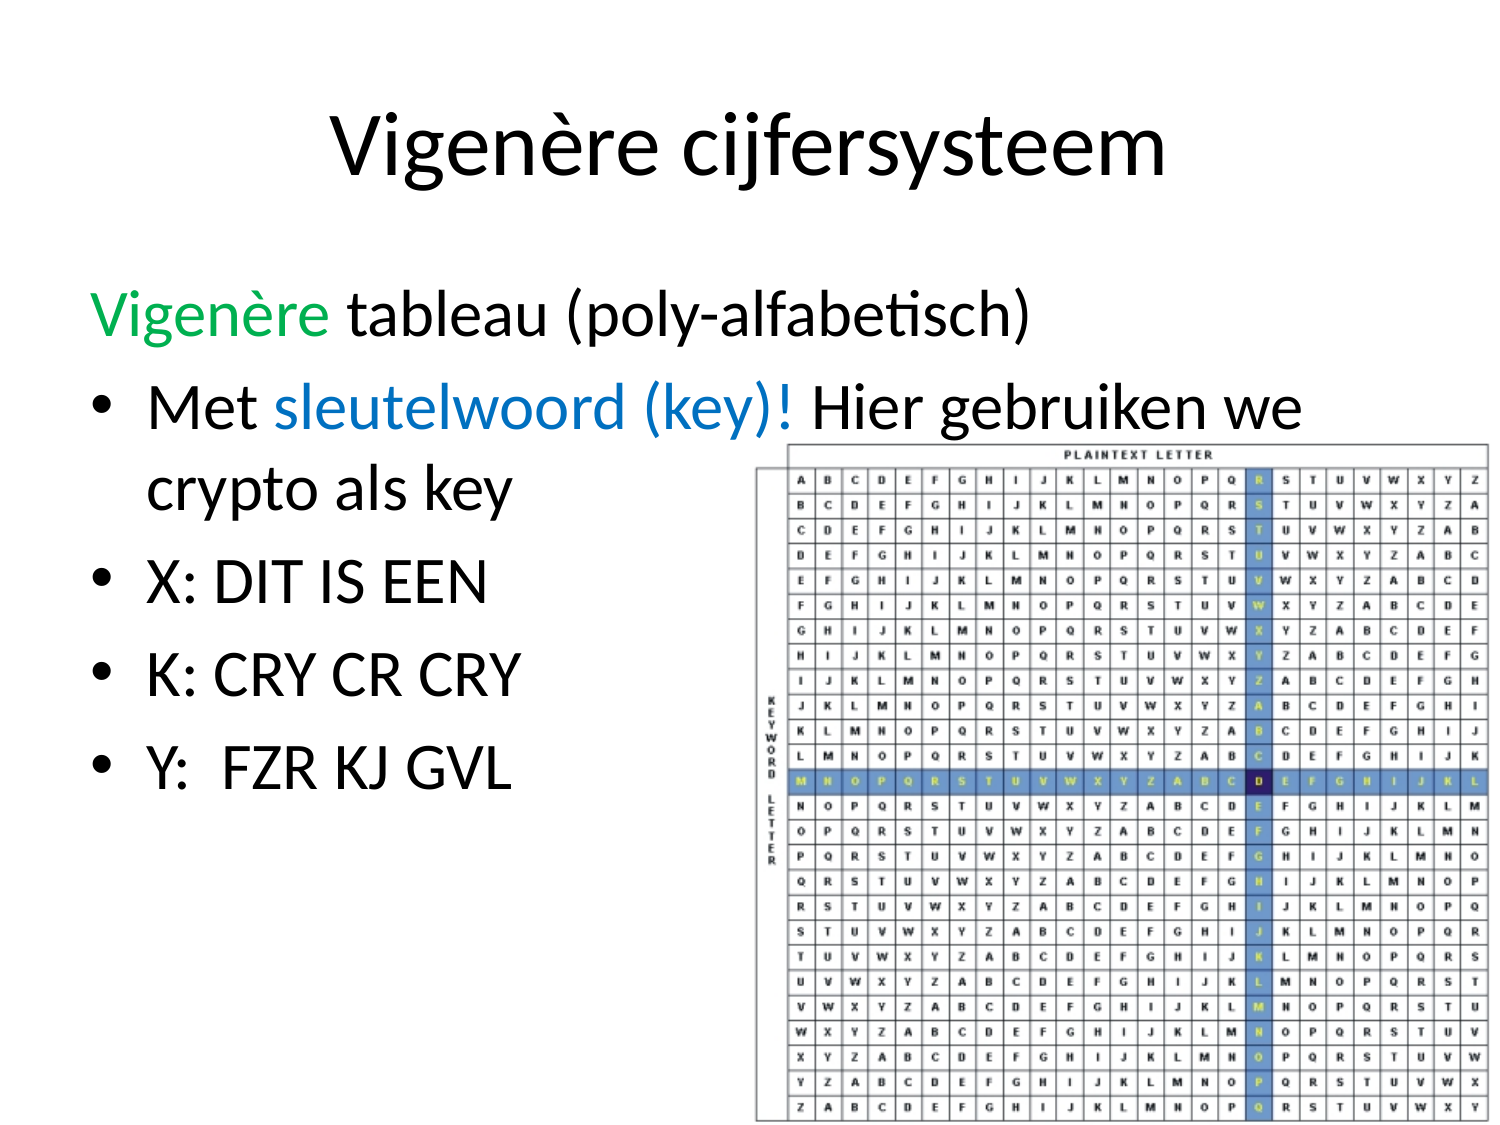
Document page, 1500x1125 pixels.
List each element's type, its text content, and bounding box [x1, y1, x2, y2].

picture [749, 441, 1500, 1125]
title Vigenère cijfersysteem [75, 45, 1425, 233]
list Vigenère tableau (poly-alfabetisch) Met sleutelwoord (key)! Hier gebruiken we crypto als key X: DIT IS EEN K: CRY CR CRY Y: FZR KJ GVL [75, 262, 1425, 1005]
